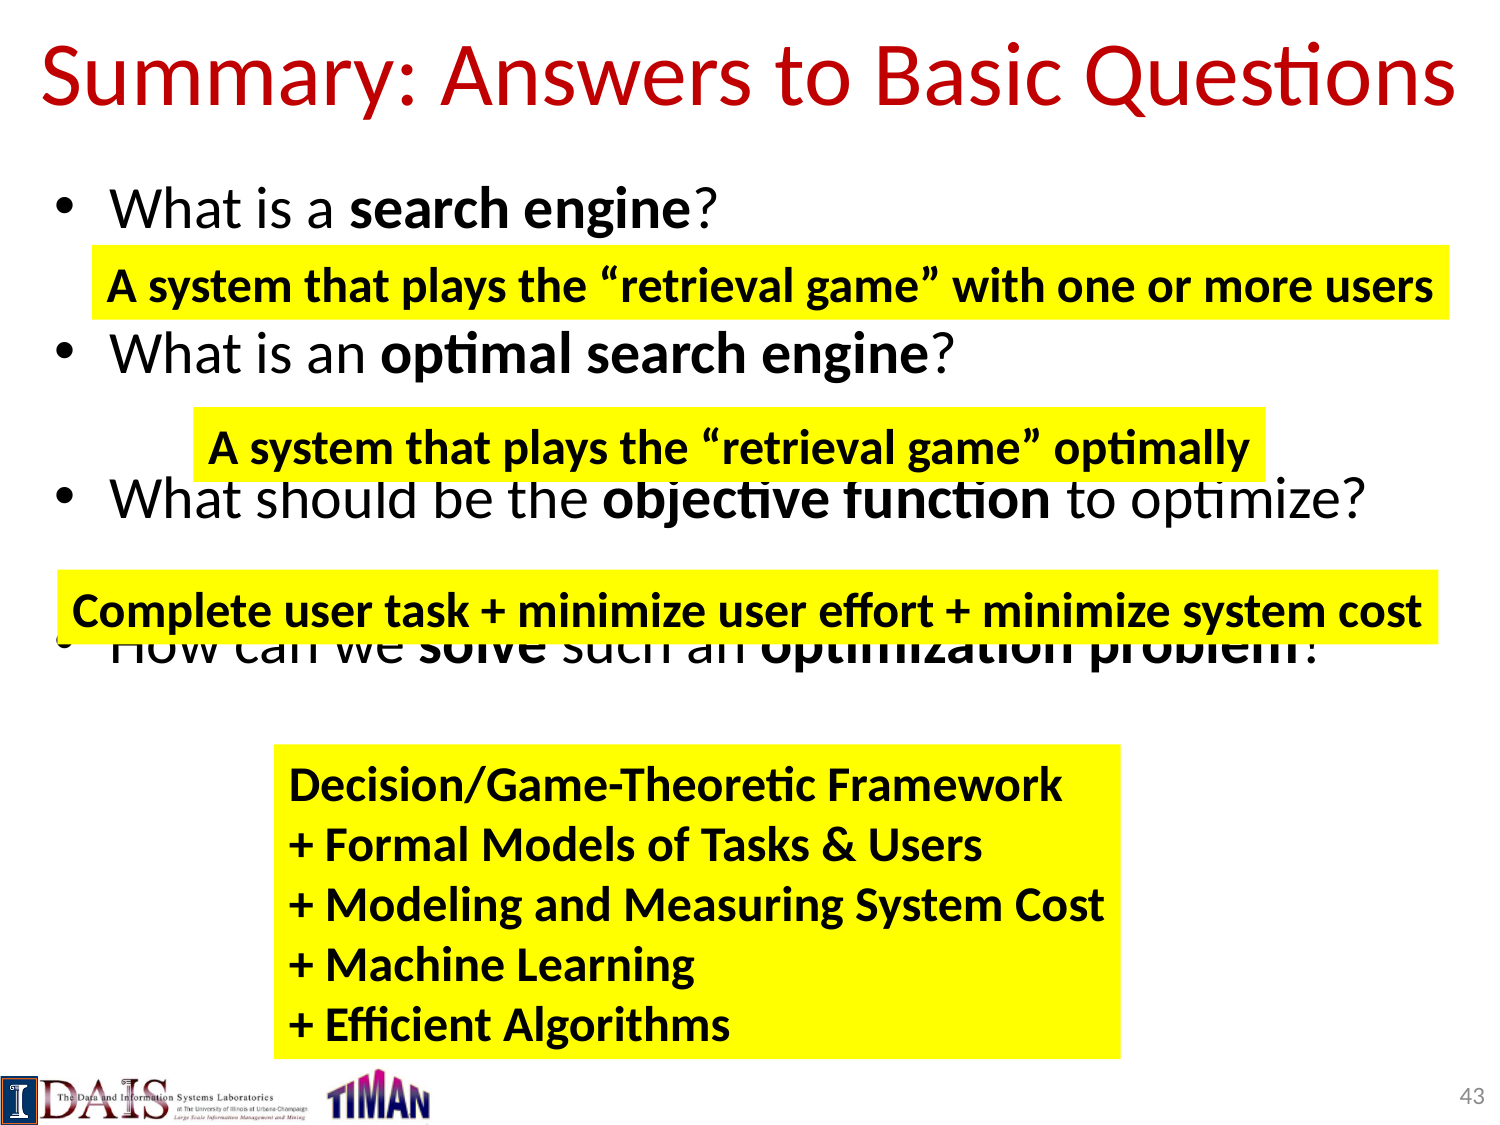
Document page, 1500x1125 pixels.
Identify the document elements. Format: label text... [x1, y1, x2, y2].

text_box A system that plays the “retrieval game” optimally [193, 407, 1266, 482]
text_box Decision/Game-Theoretic Framework + Formal Models of Tasks & Users + Modeling and Measuring System Cost + Machine Learning + Efficient Algorithms [273, 744, 1121, 1060]
text_box Complete user task + minimize user effort + minimize system cost [57, 569, 1439, 645]
picture [0, 1064, 438, 1125]
title Summary: Answers to Basic Questions [0, 0, 1500, 150]
slide_number 43 [1149, 1065, 1500, 1125]
text_box A system that plays the “retrieval game” with one or more users [91, 244, 1450, 320]
text_box What is a search engine? What is an optimal search engine? What should be the objective function to optimize? How can we solve such an optimization problem? [39, 99, 1440, 788]
